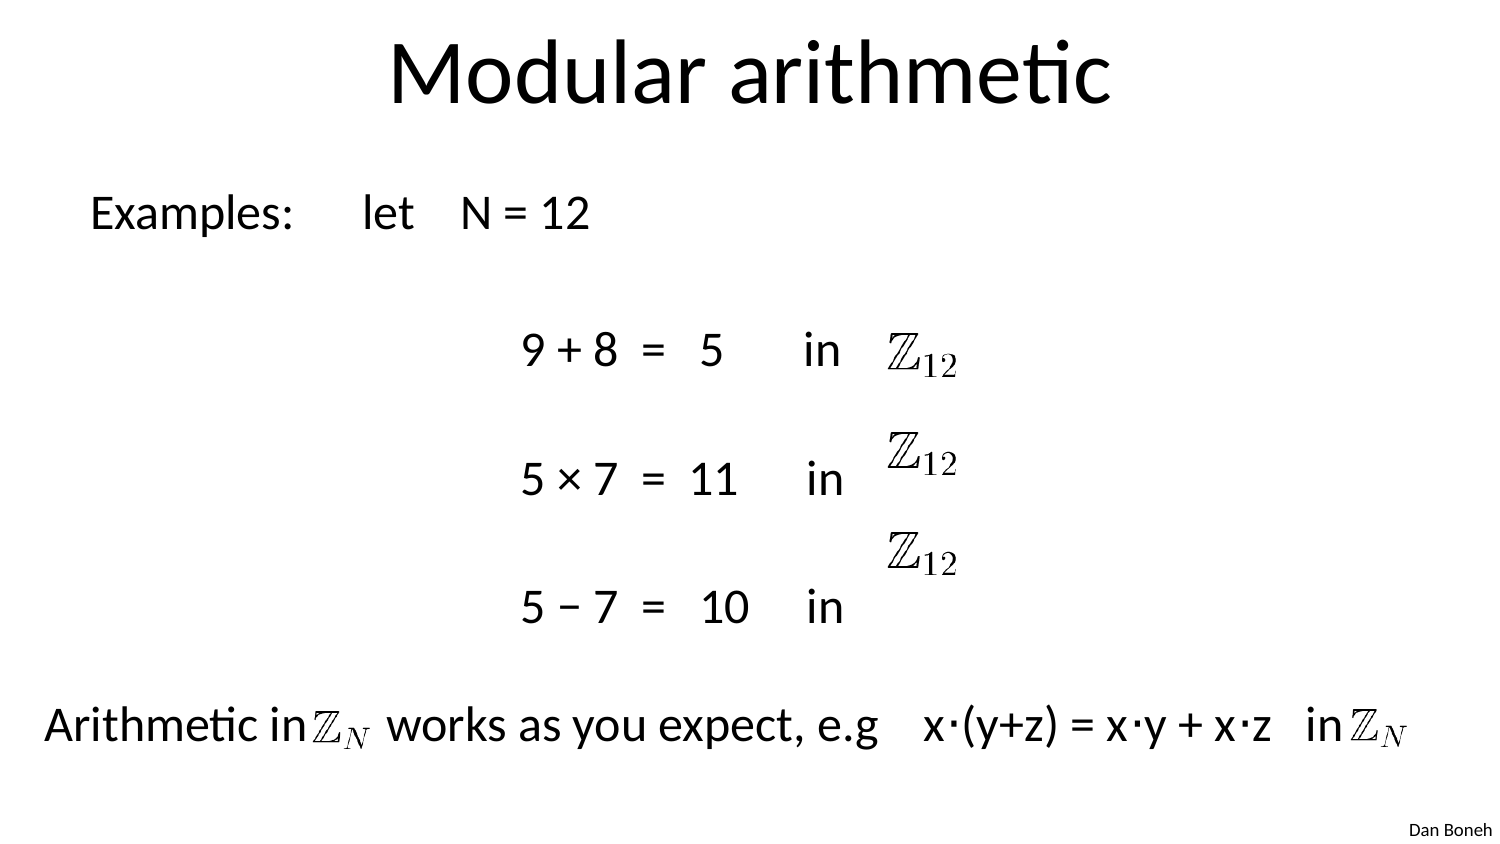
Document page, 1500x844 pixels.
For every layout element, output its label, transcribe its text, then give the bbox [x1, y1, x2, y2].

title Modular arithmetic [75, 0, 1425, 138]
picture [887, 431, 956, 476]
picture [887, 332, 956, 377]
text_box Arithmetic in works as you expect, e.g x⋅(y+z) = x⋅y + x⋅z in [29, 684, 1383, 760]
picture [887, 531, 956, 576]
text_box 9 + 8 = 5 in 5 × 7 = 11 in 5 − 7 = 10 in [505, 309, 905, 684]
picture [312, 711, 370, 750]
picture [1349, 709, 1408, 748]
list Examples: let N = 12 [75, 171, 1425, 844]
